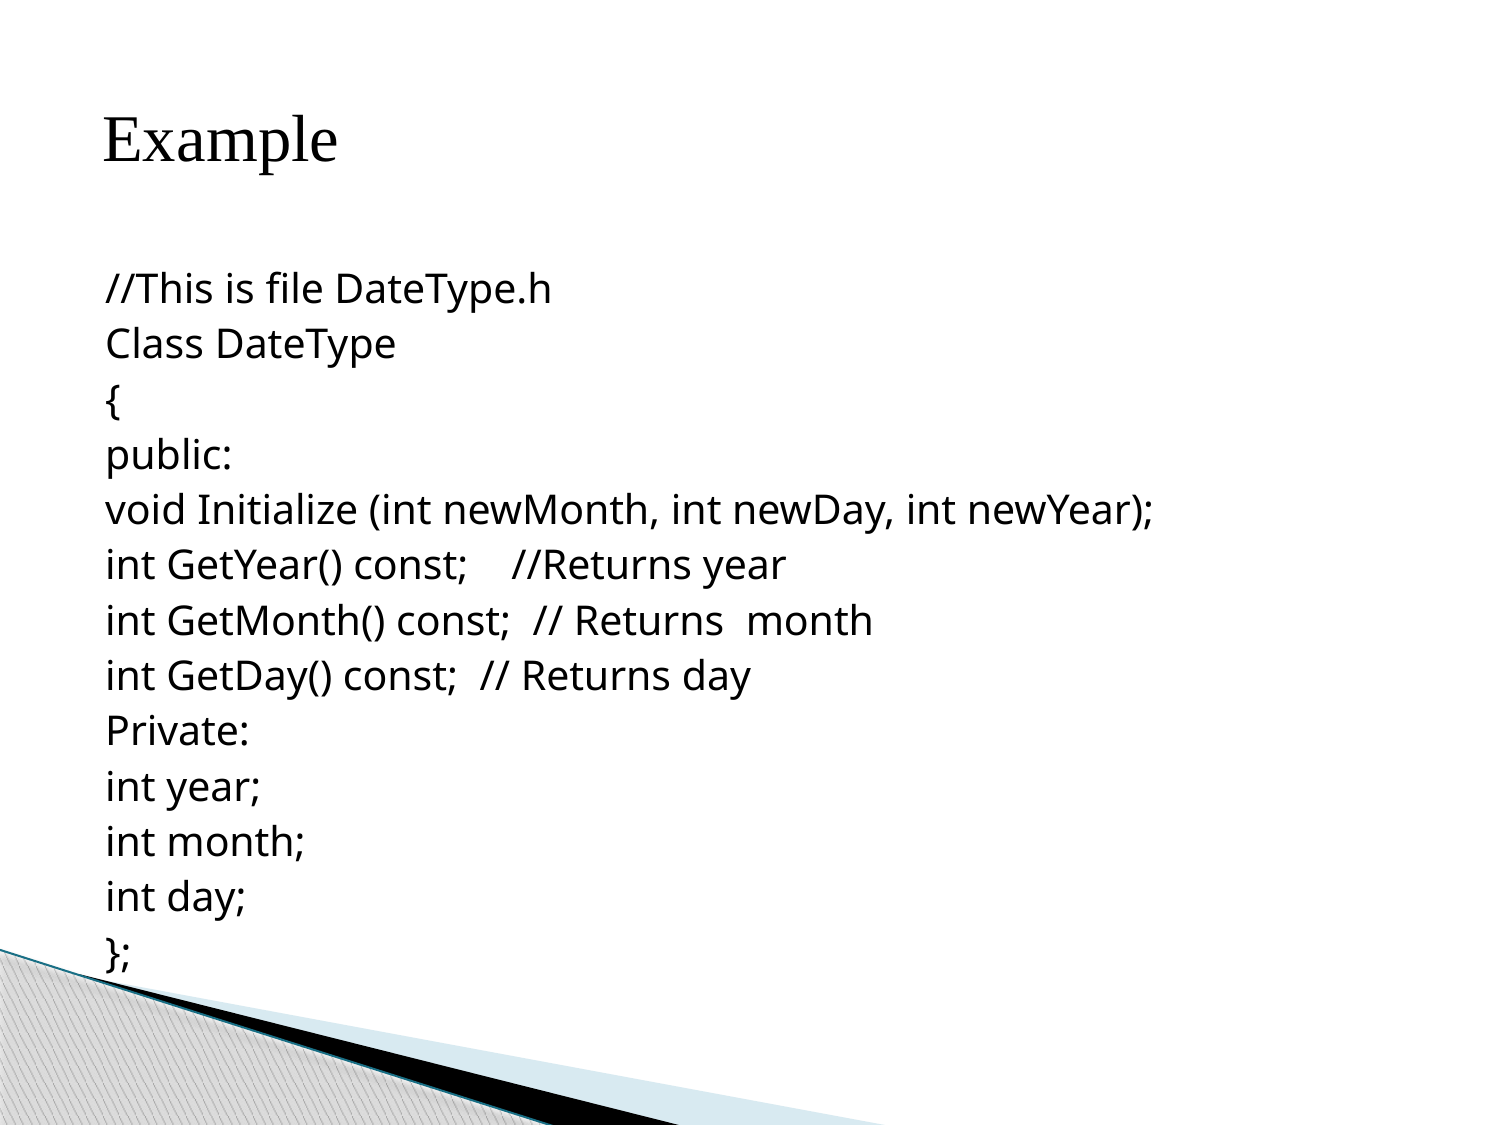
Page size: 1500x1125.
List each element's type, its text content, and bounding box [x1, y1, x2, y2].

list //This is file DateType.h Class DateType { public: void Initialize (int newMonth, int newDay, int newYear); int GetYear() const; //Returns year int GetMonth() const; // Returns month int GetDay() const; // Returns day Private: int year; int month; int day; }; [75, 200, 1425, 986]
text_box Example [87, 87, 638, 183]
